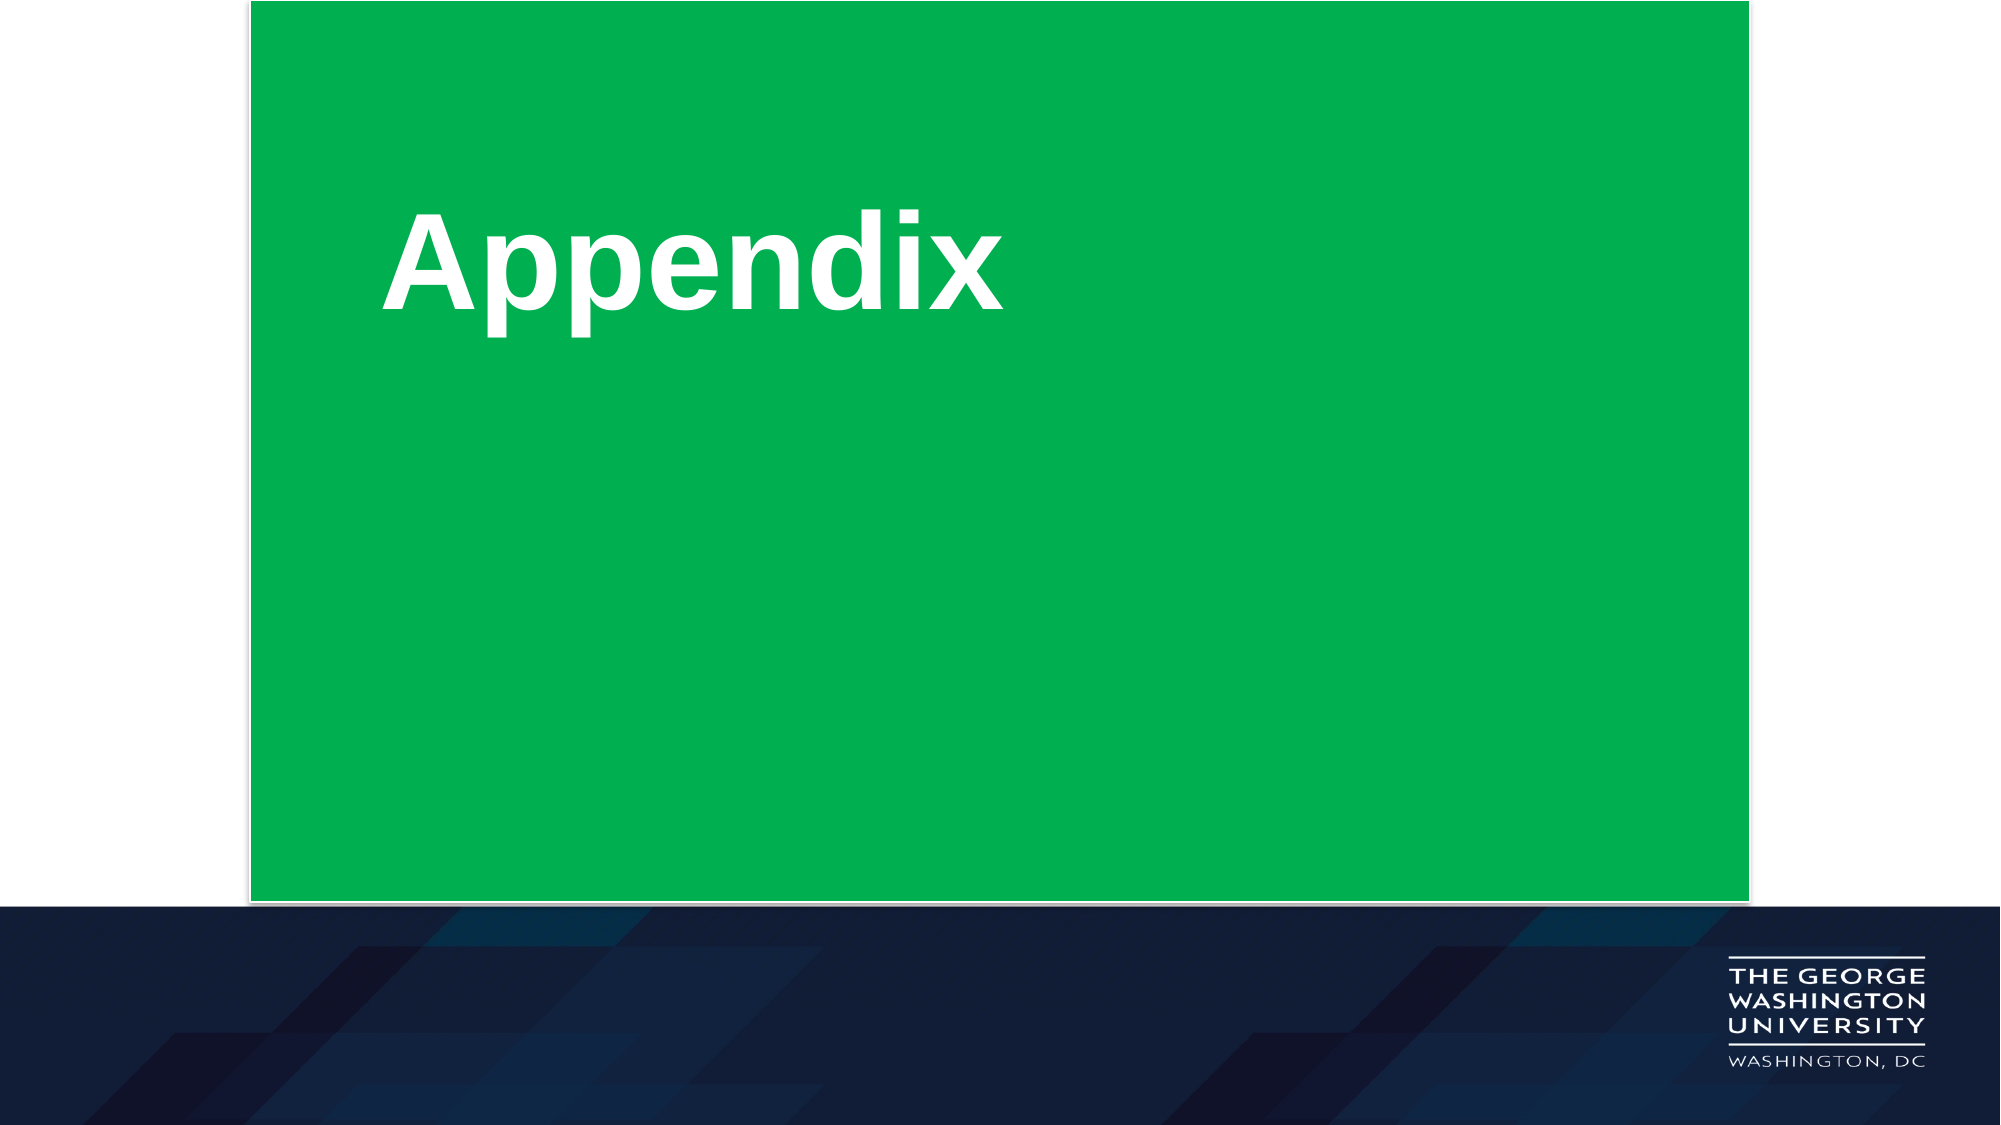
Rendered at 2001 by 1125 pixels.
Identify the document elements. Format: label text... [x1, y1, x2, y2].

title Appendix [249, 0, 1751, 903]
picture [0, 0, 2000, 1125]
